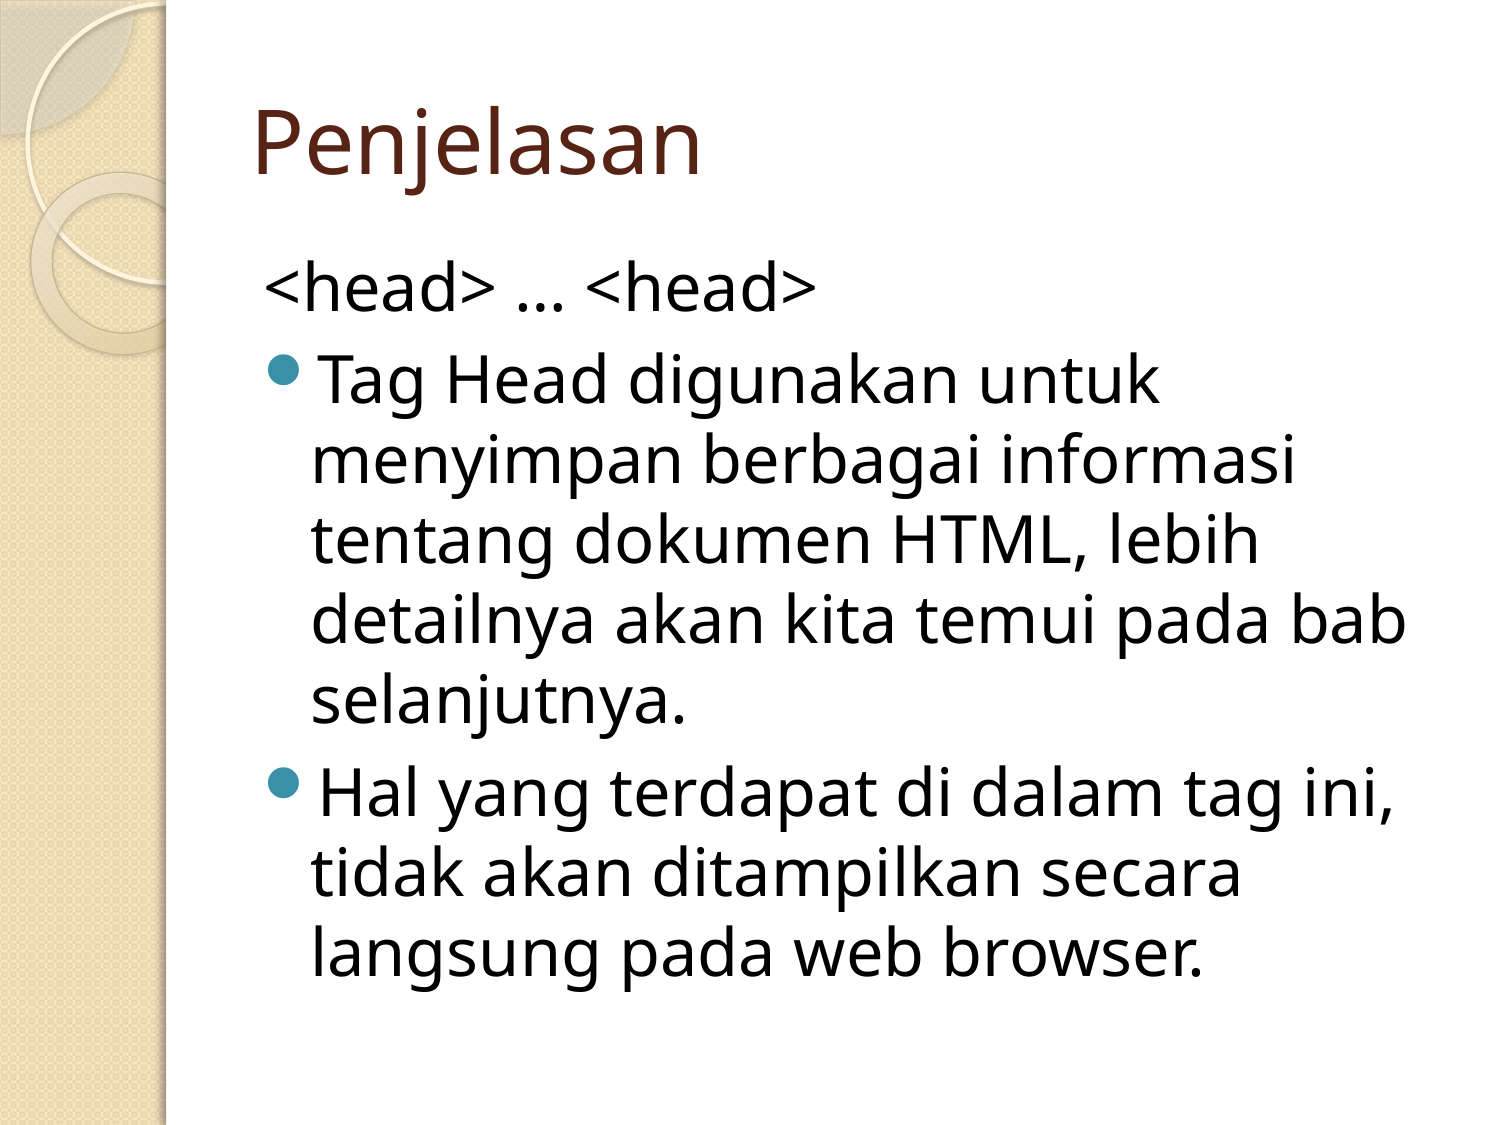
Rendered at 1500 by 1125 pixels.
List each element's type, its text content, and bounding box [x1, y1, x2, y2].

title Penjelasan [235, 45, 1466, 233]
list <head> … <head> Tag Head digunakan untuk menyimpan berbagai informasi tentang dokumen HTML, lebih detailnya akan kita temui pada bab selanjutnya. Hal yang terdapat di dalam tag ini, tidak akan ditampilkan secara langsung pada web browser. [235, 237, 1466, 1025]
